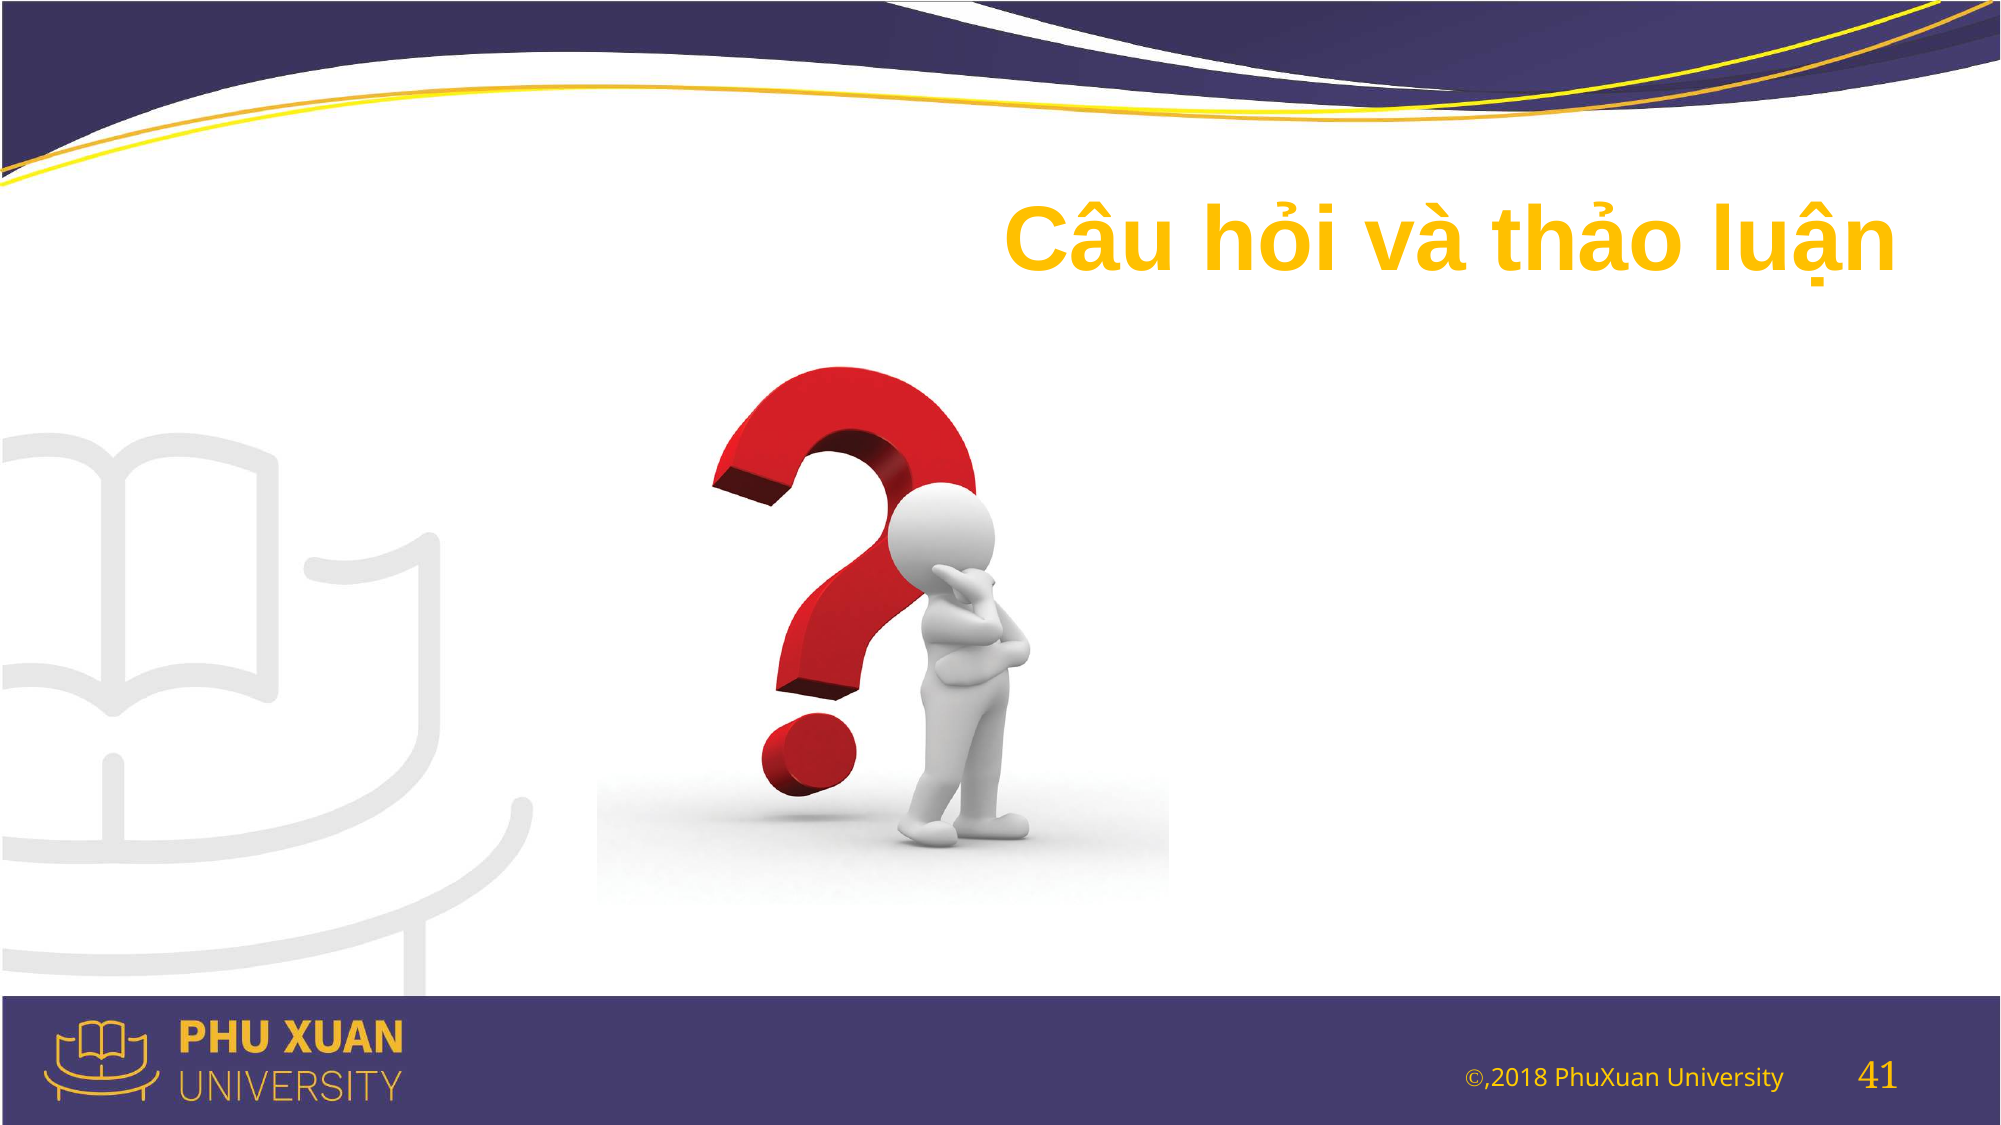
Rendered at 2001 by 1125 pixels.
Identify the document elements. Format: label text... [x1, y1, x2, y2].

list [597, 335, 1170, 905]
title Câu hỏi và thảo luận [99, 115, 1900, 289]
slide_number 41 [1733, 1042, 1900, 1103]
picture [0, 0, 2001, 1125]
